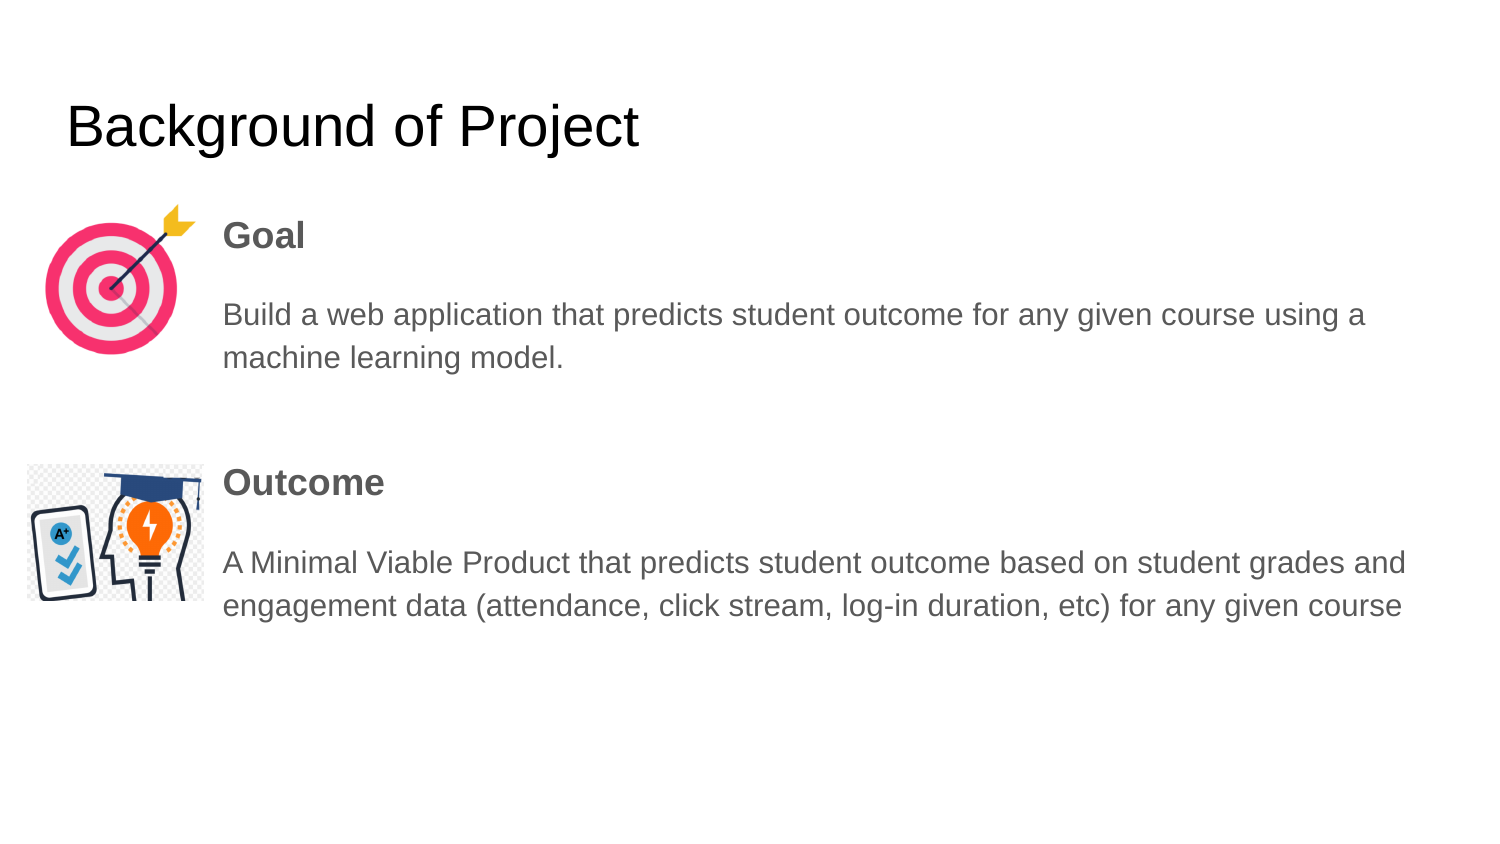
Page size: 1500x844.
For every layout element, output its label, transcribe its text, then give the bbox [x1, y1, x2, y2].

picture [27, 464, 204, 601]
picture [31, 198, 200, 364]
list Goal Build a web application that predicts student outcome for any given course using a machine learning model. Outcome A Minimal Viable Product that predicts student outcome based on student grades and engagement data (attendance, click stream, log-in duration, etc) for any given course [207, 189, 1449, 750]
title Background of Project [51, 72, 1449, 167]
